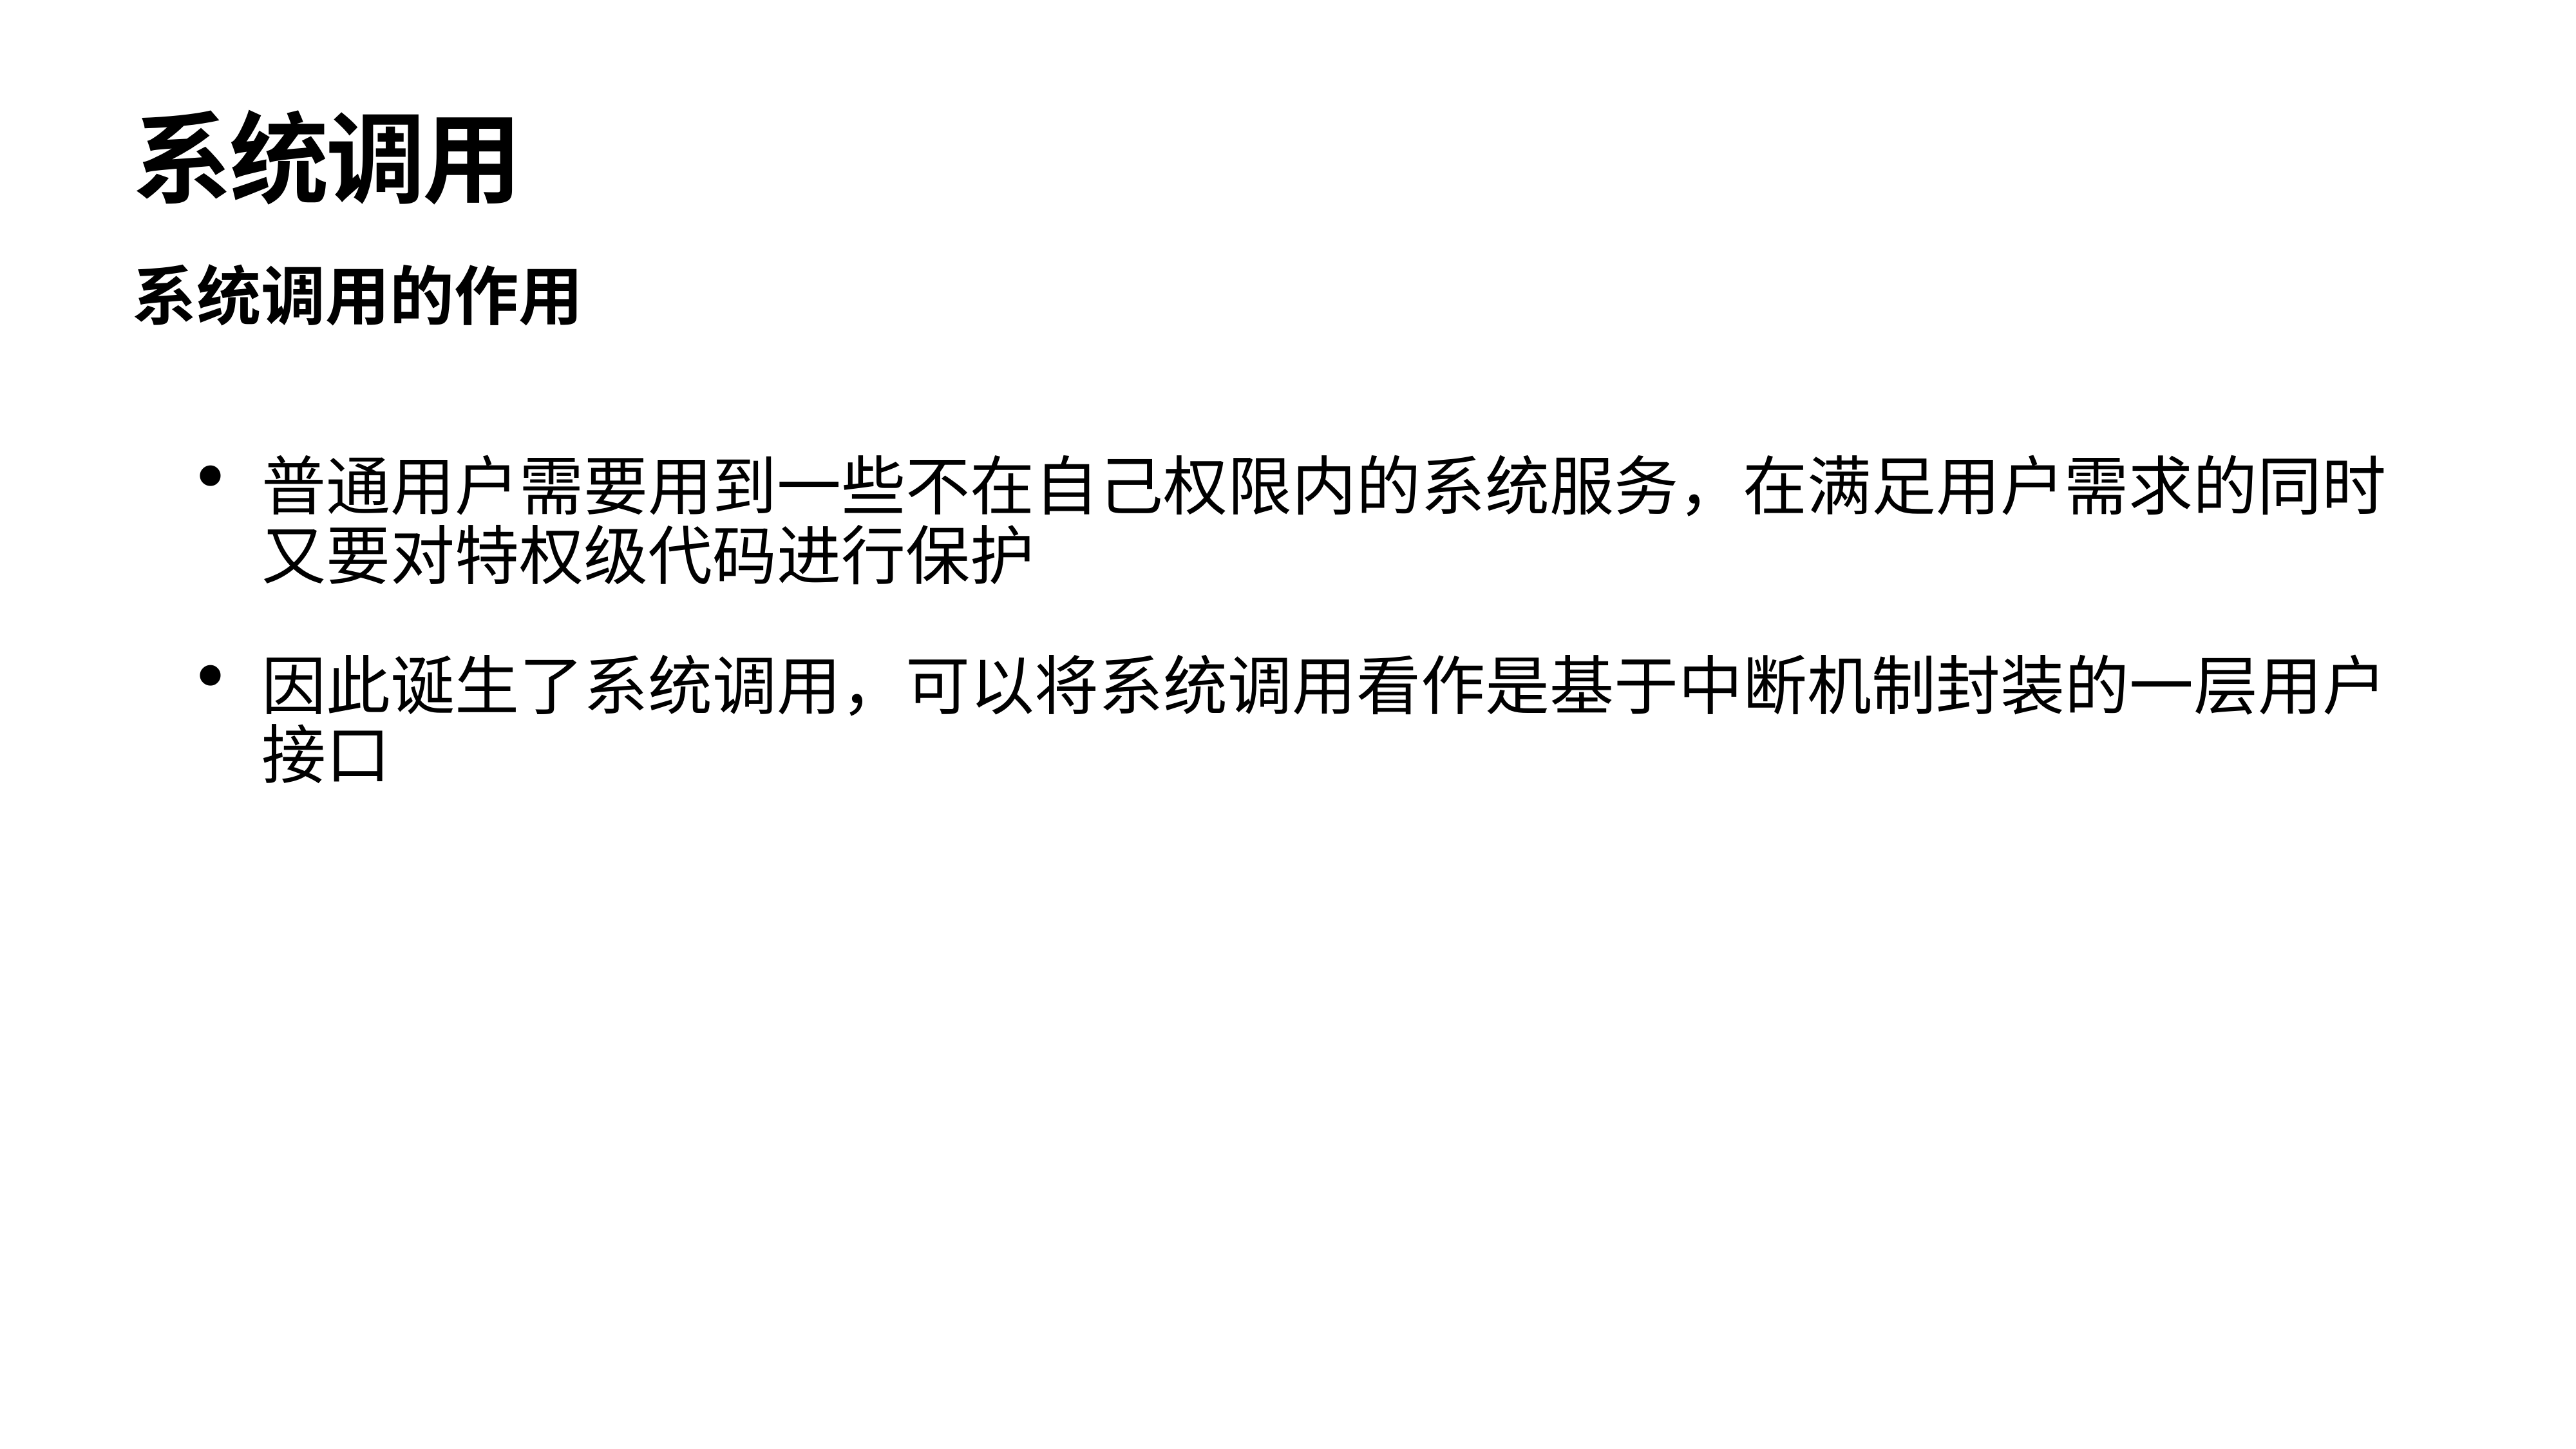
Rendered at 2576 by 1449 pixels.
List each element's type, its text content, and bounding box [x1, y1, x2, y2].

list 系统调用的作用 [127, 250, 2449, 350]
title 系统调用 [127, 113, 2449, 250]
list 普通用户需要用到一些不在自己权限内的系统服务，在满足用户需求的同时又要对特权级代码进行保护 因此诞生了系统调用，可以将系统调用看作是基于中断机制封装的一层用户接口 [127, 448, 2449, 1321]
